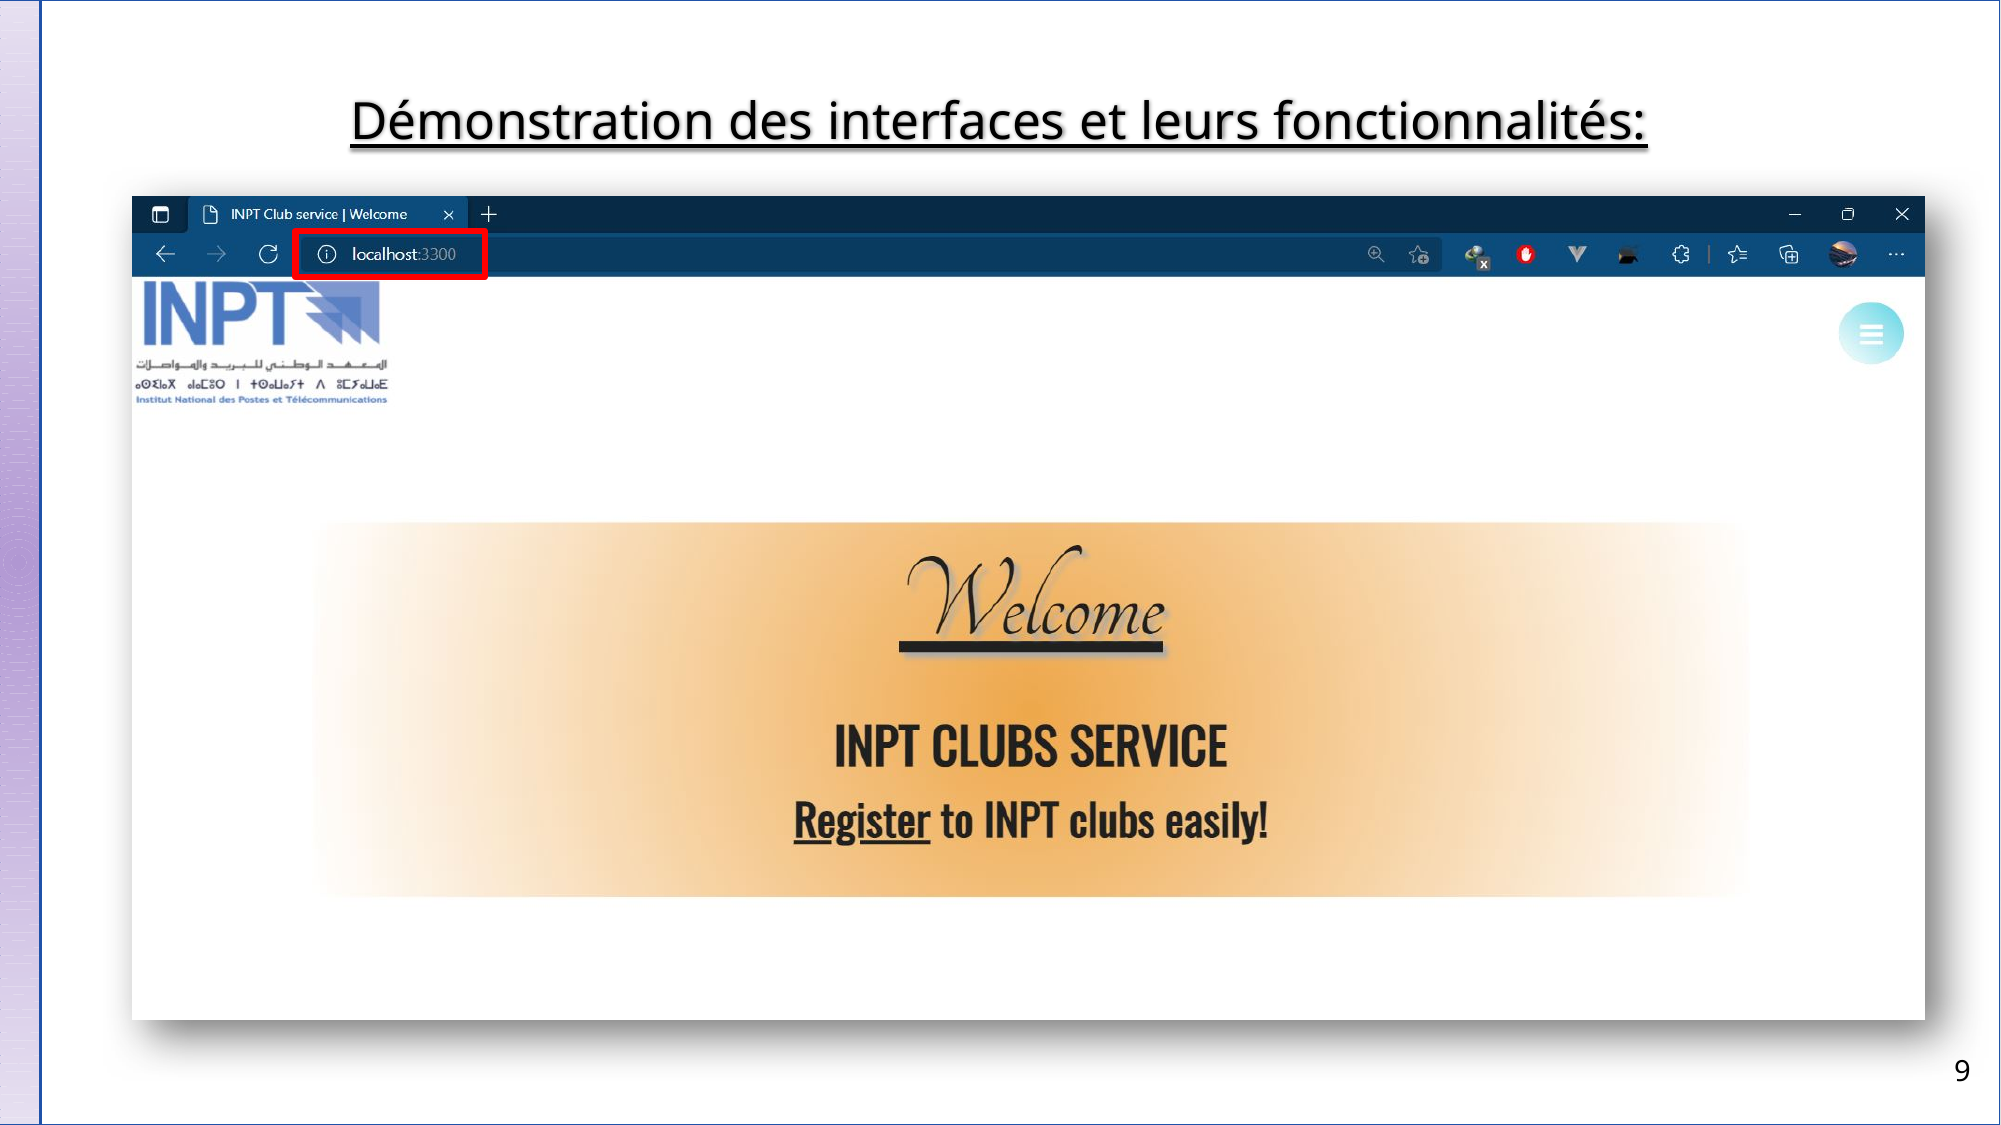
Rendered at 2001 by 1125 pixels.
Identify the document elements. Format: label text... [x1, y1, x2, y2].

text_box [42, 0, 2000, 1125]
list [132, 196, 1925, 1020]
text_box [0, 0, 42, 1125]
title Démonstration des interfaces et leurs fonctionnalités: [242, 63, 1756, 175]
slide_number 9 [1862, 1041, 1986, 1102]
